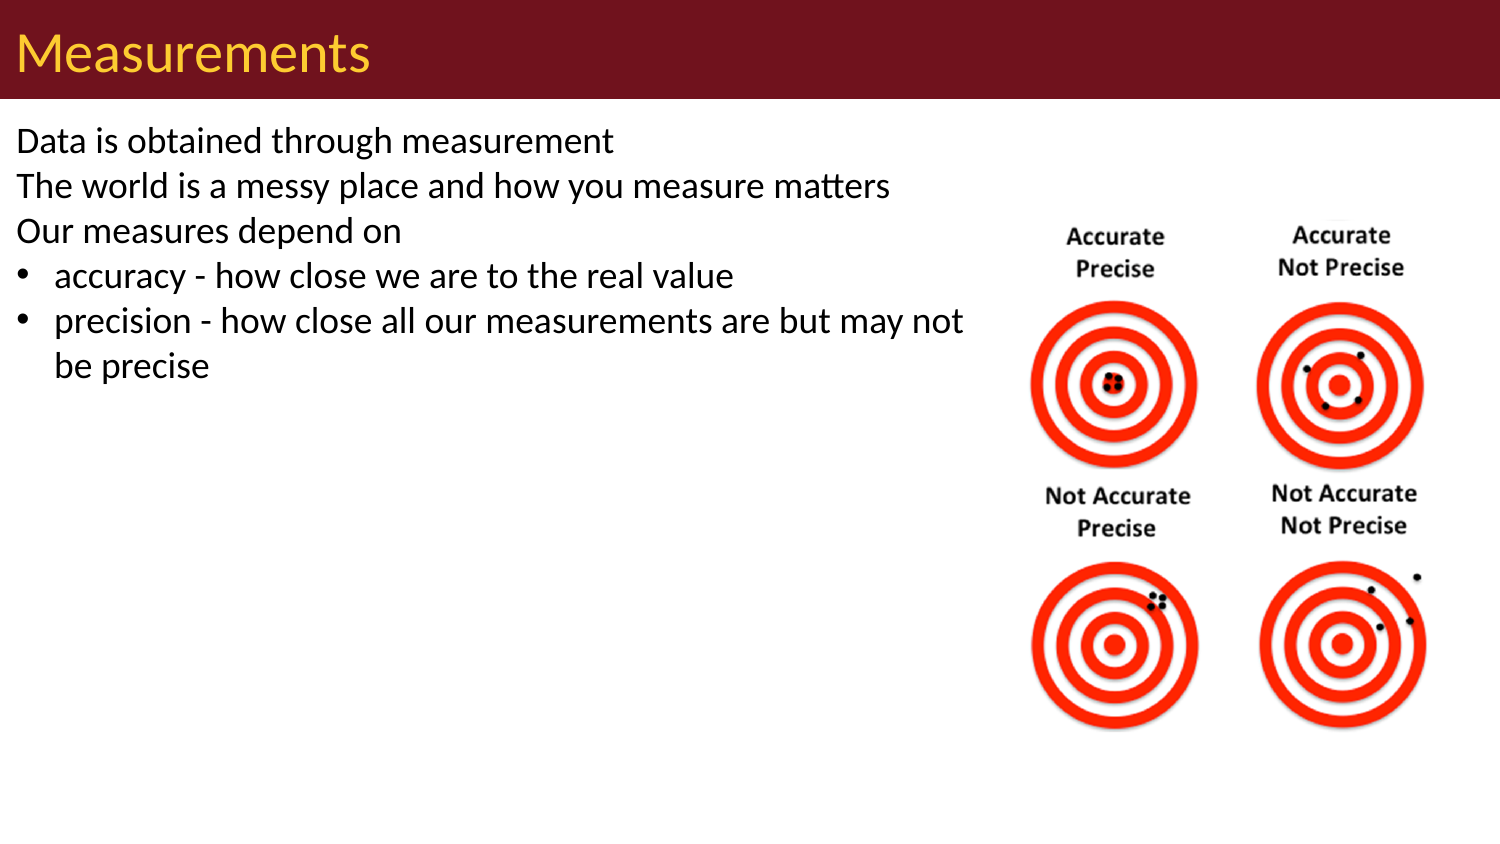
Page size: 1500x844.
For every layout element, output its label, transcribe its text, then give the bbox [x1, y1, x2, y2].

list Data is obtained through measurement The world is a messy place and how you measure matters Our measures depend on accuracy - how close we are to the real value precision - how close all our measurements are but may not be precise [1, 108, 988, 844]
picture [1003, 210, 1461, 740]
title Measurements [0, 0, 1500, 99]
